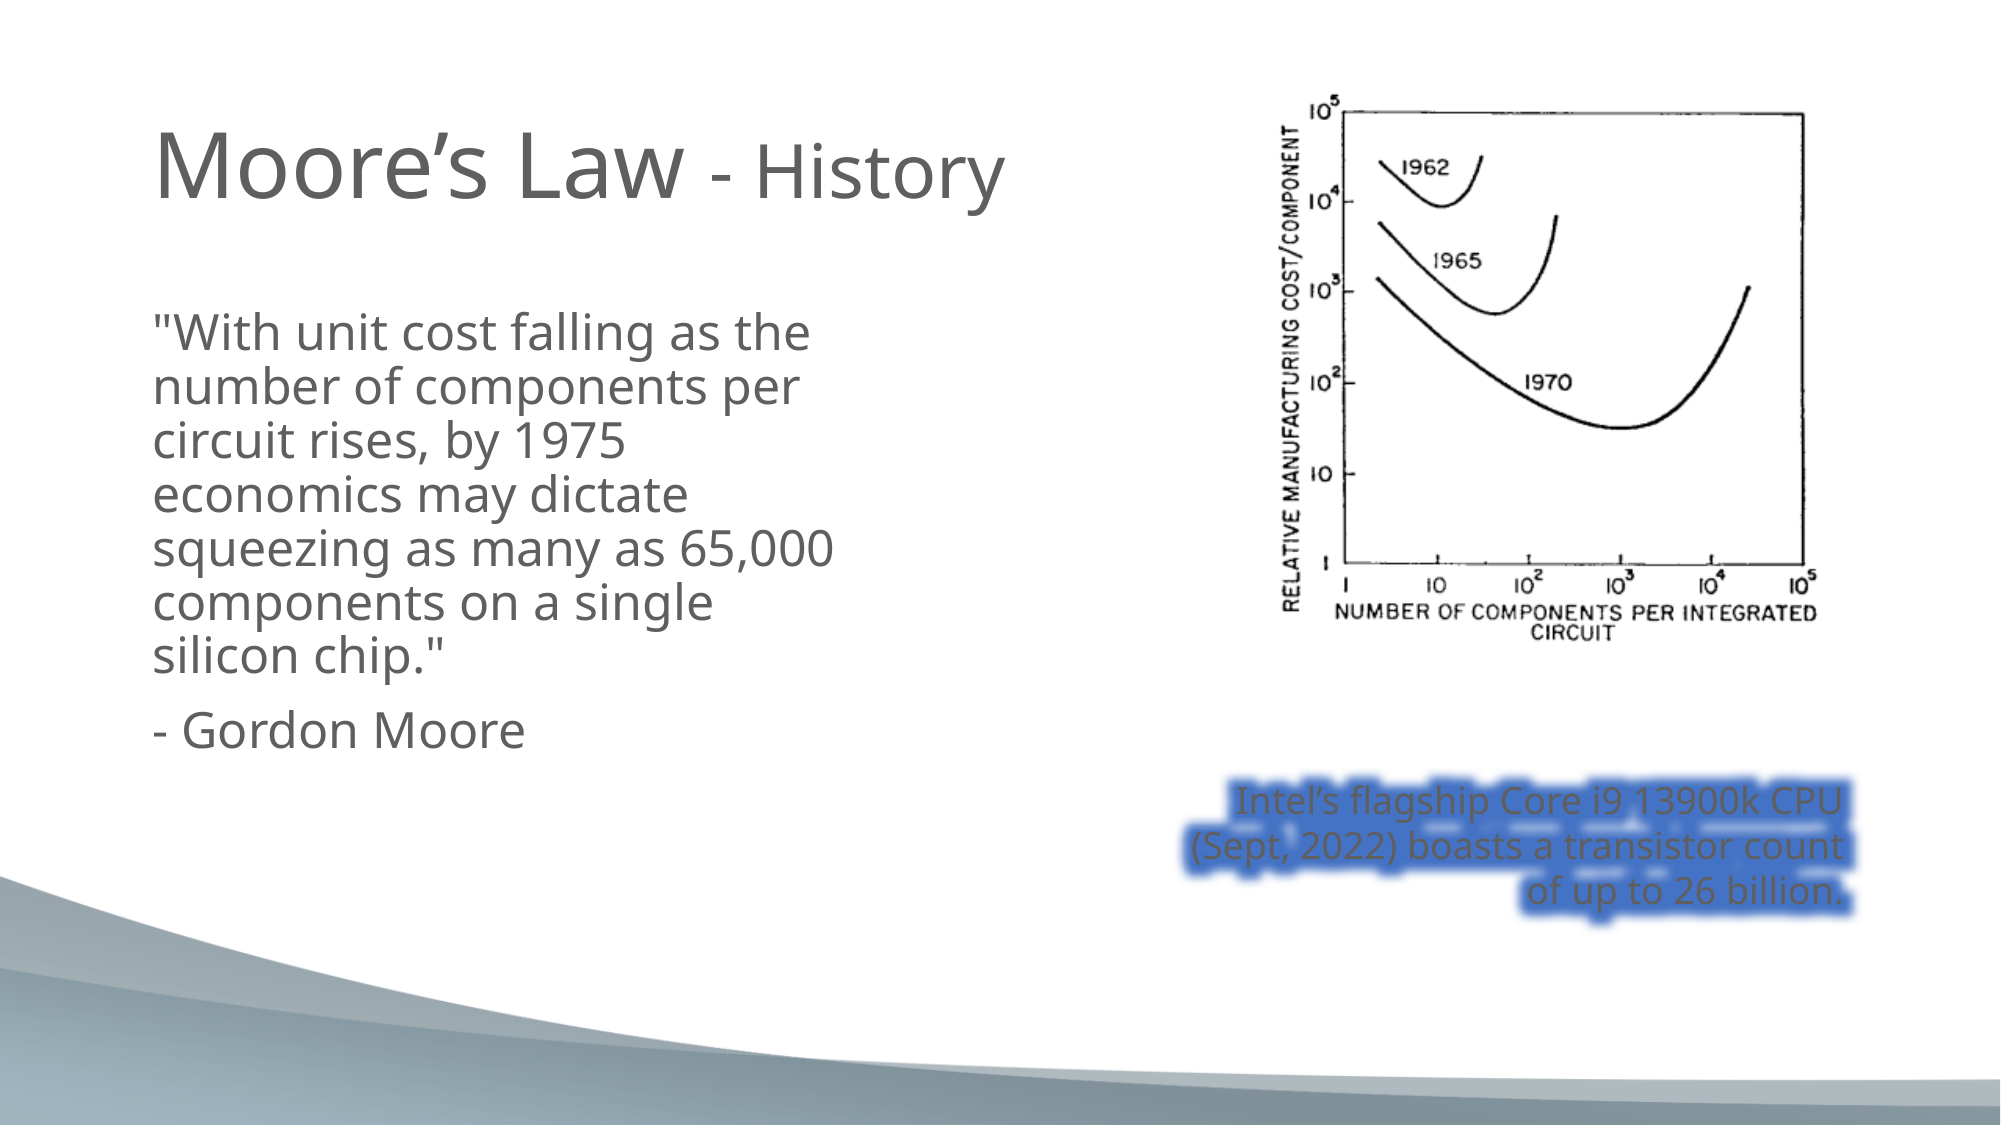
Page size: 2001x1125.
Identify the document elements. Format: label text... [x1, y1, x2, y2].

text_box Intel’s flagship Core i9 13900k CPU (Sept, 2022) boasts a transistor count of up to 26 billion. [1171, 791, 1839, 900]
title Moore’s Law - History [137, 59, 1246, 278]
picture [0, 0, 2001, 1125]
list "With unit cost falling as the number of components per circuit rises, by 1975 economics may dictate squeezing as many as 65,000 components on a single silicon chip." - Gordon Moore [137, 299, 890, 1014]
